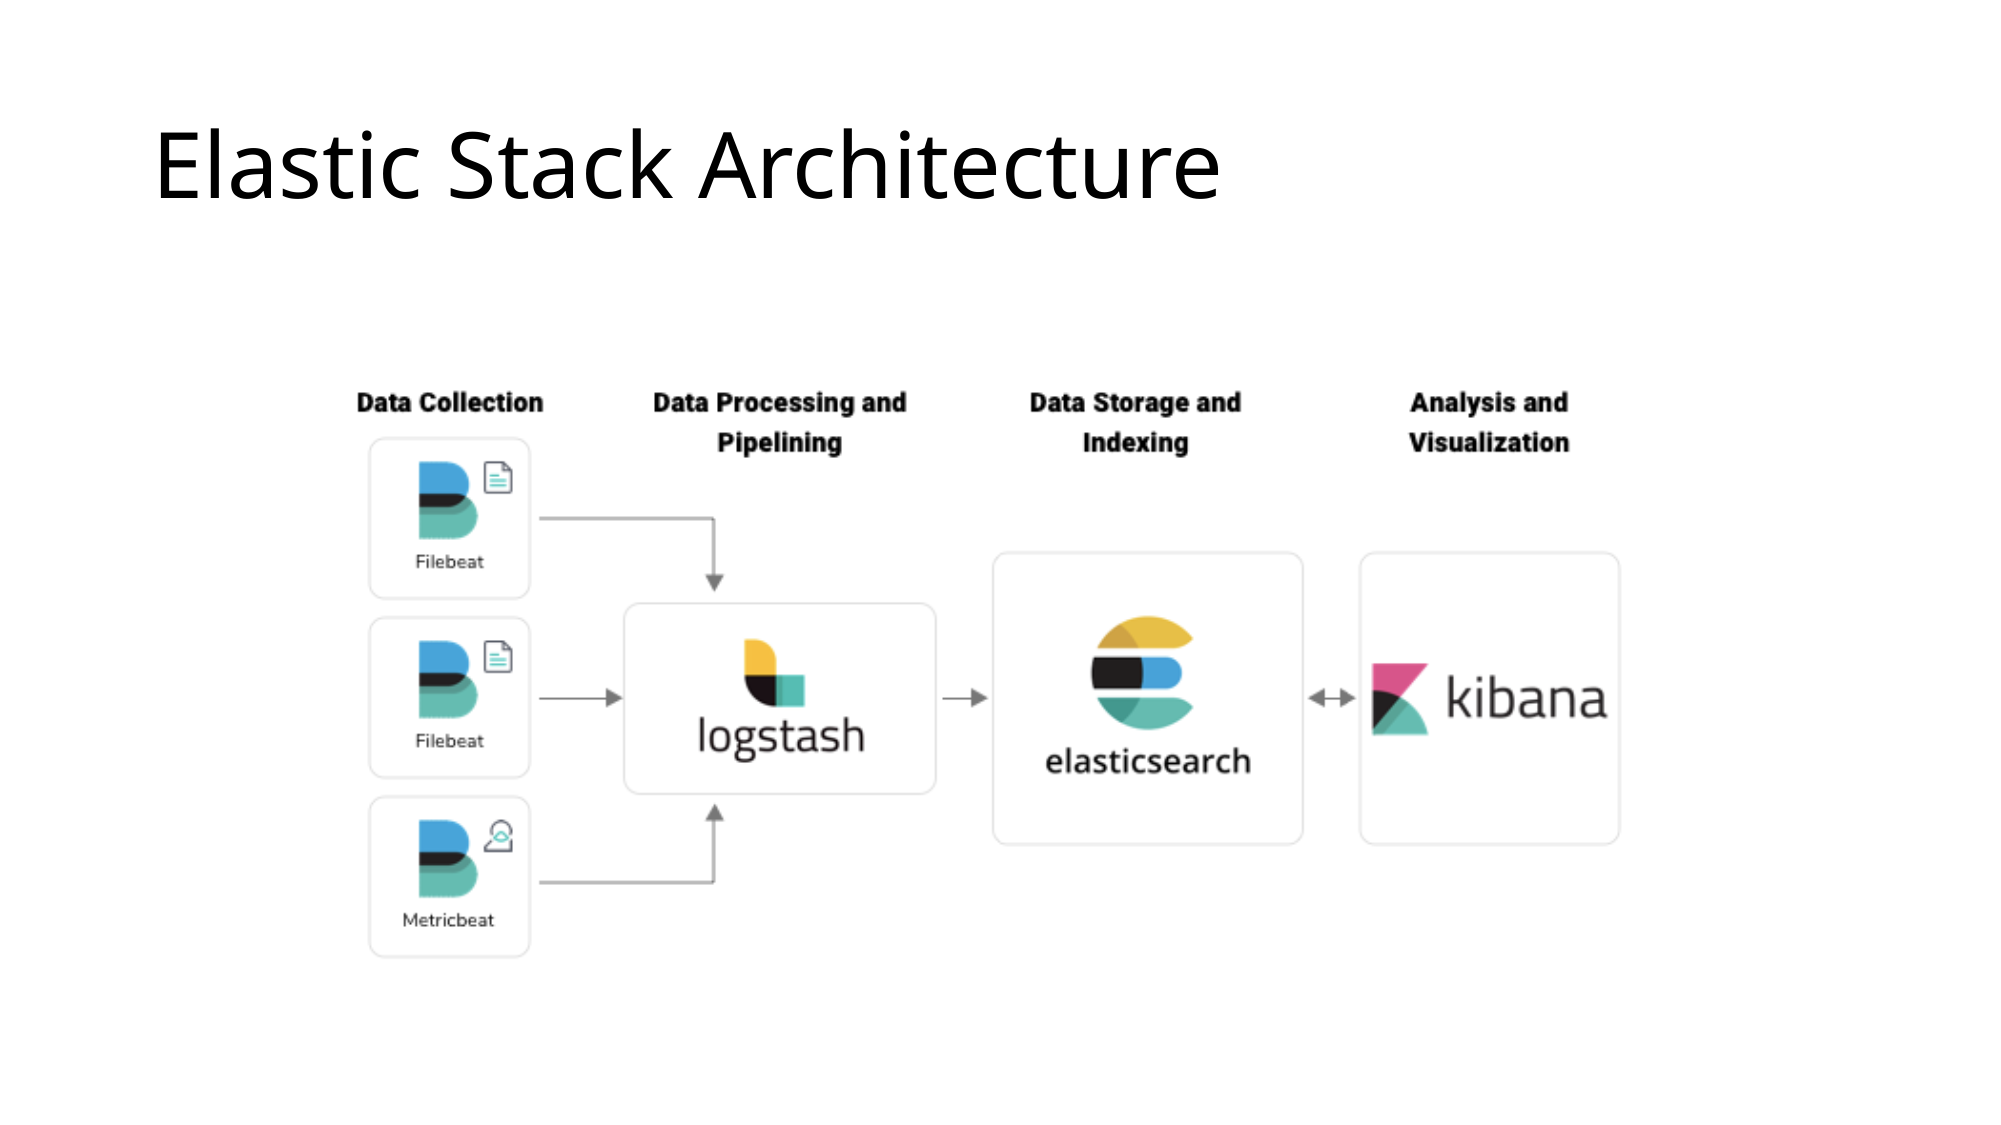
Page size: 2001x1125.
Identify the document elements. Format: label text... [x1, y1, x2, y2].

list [304, 299, 1696, 1014]
title Elastic Stack Architecture [137, 59, 1863, 278]
